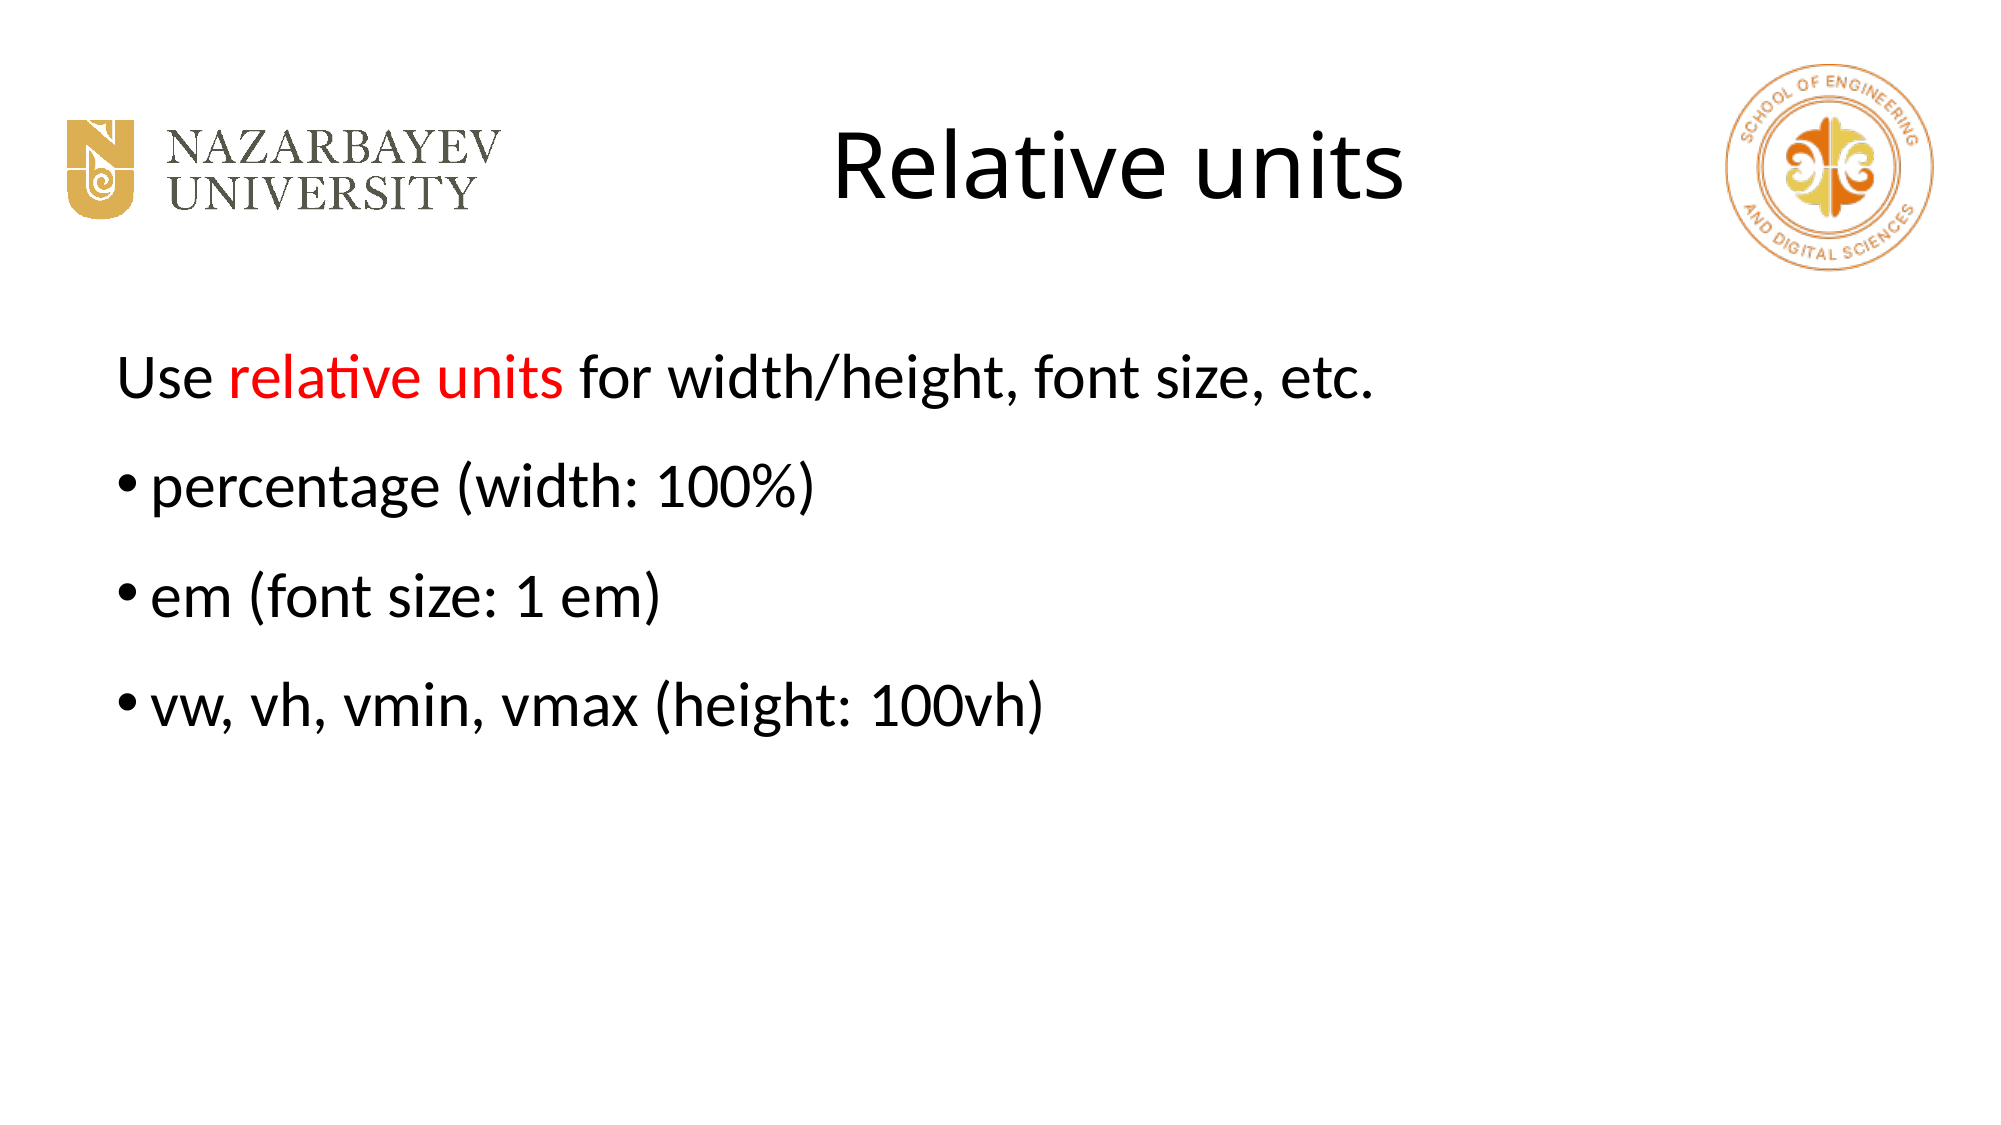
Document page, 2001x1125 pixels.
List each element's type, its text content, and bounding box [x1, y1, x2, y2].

picture [1725, 64, 1934, 272]
list Use relative units for width/height, font size, etc. percentage (width: 100%) em (font size: 1 em) vw, vh, vmin, vmax (height: 100vh) [101, 312, 1962, 749]
title Relative units [512, 59, 1726, 278]
picture [3, 64, 545, 273]
